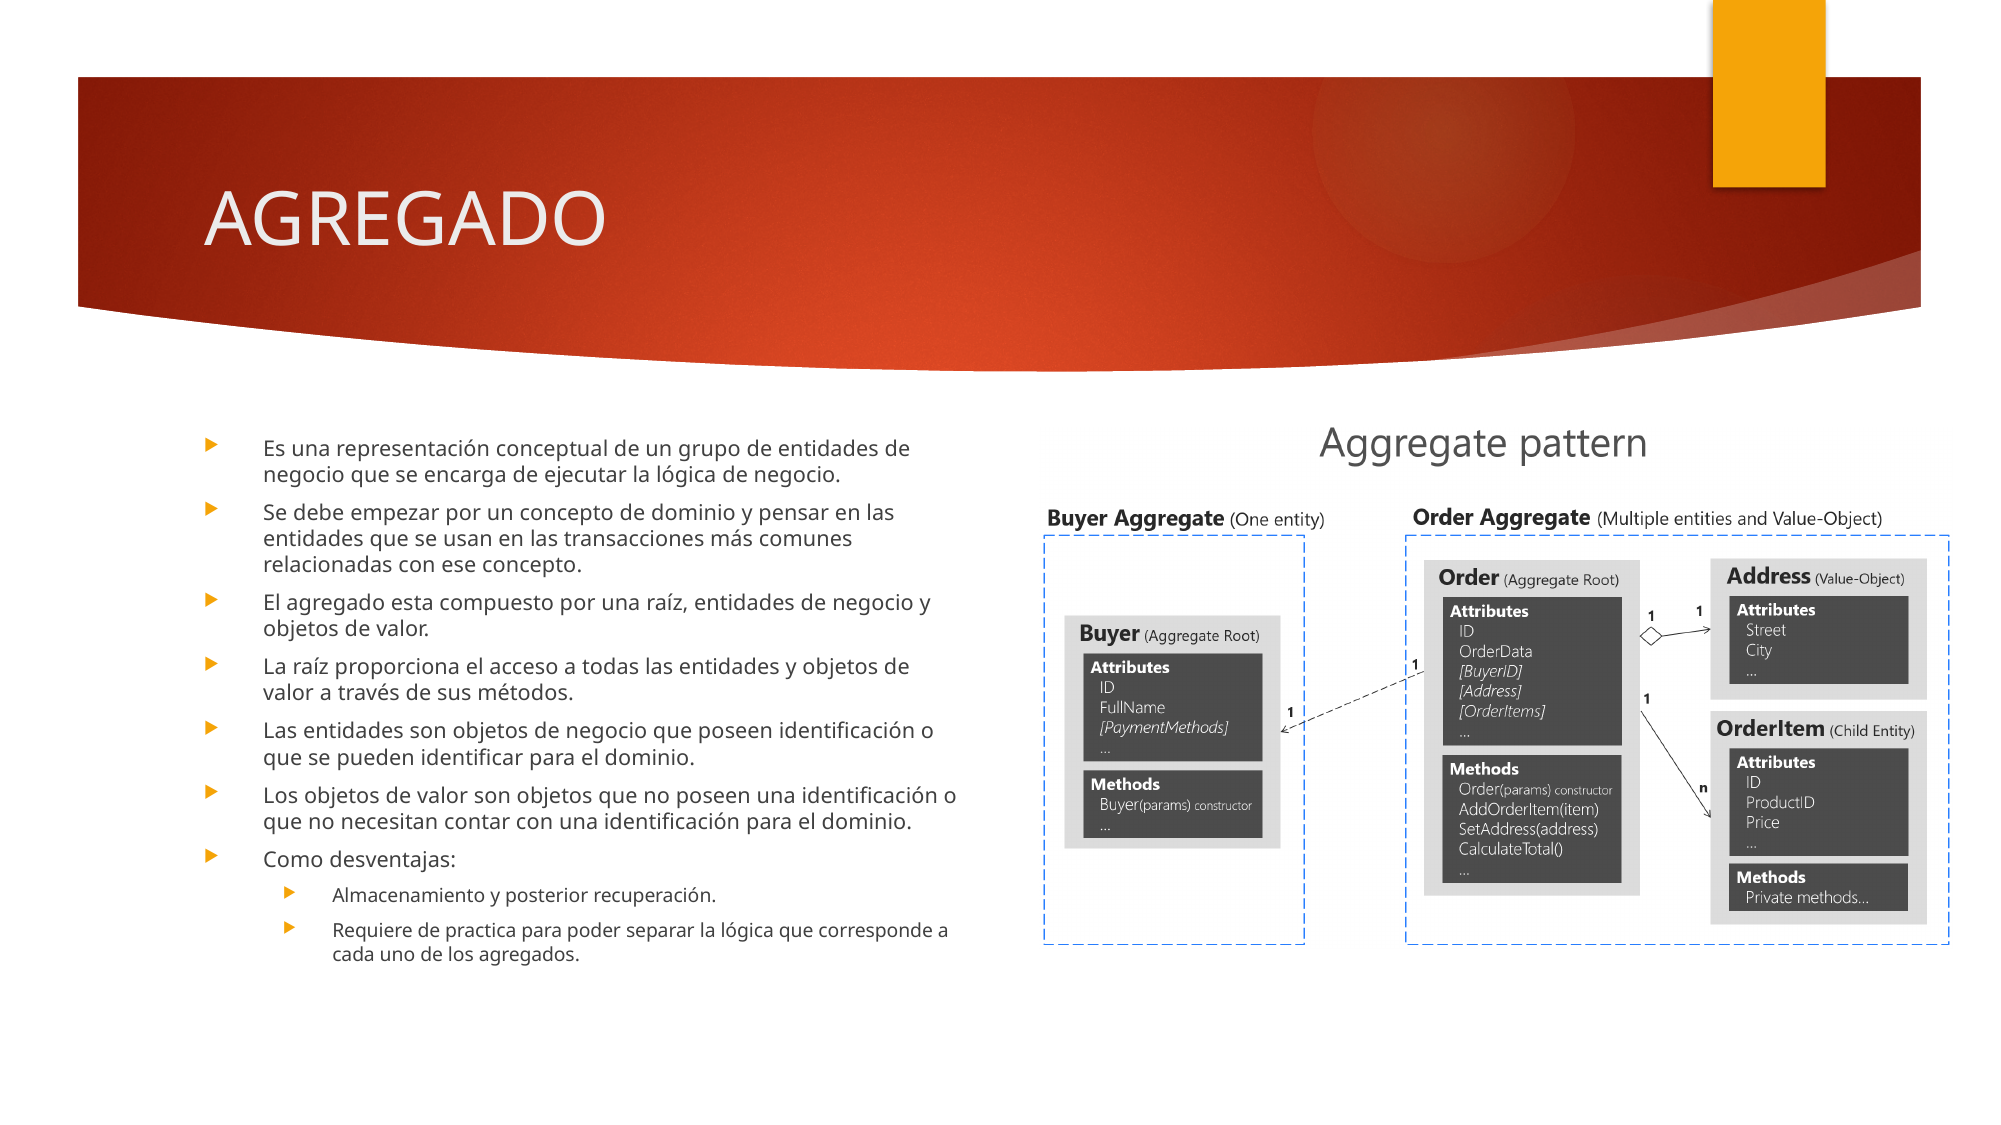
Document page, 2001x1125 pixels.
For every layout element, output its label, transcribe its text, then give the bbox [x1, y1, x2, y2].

title AGREGADO [189, 155, 1627, 275]
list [1039, 426, 1953, 949]
list Es una representación conceptual de un grupo de entidades de negocio que se encarga de ejecutar la lógica de negocio. Se debe empezar por un concepto de dominio y pensar en las entidades que se usan en las transacciones más comunes relacionadas con ese concepto. El agregado esta compuesto por una raíz, entidades de negocio y objetos de valor. La raíz proporciona el acceso a todas las entidades y objetos de valor a través de sus métodos. Las entidades son objetos de negocio que poseen identificación o que se pueden identificar para el dominio. Los objetos de valor son objetos que no poseen una identificación o que no necesitan contar con una identificación para el dominio. Como desventajas: Almacenamiento y posterior recuperación. Requiere de practica para poder separar la lógica que corresponde a cada uno de los agregados. [188, 427, 981, 988]
